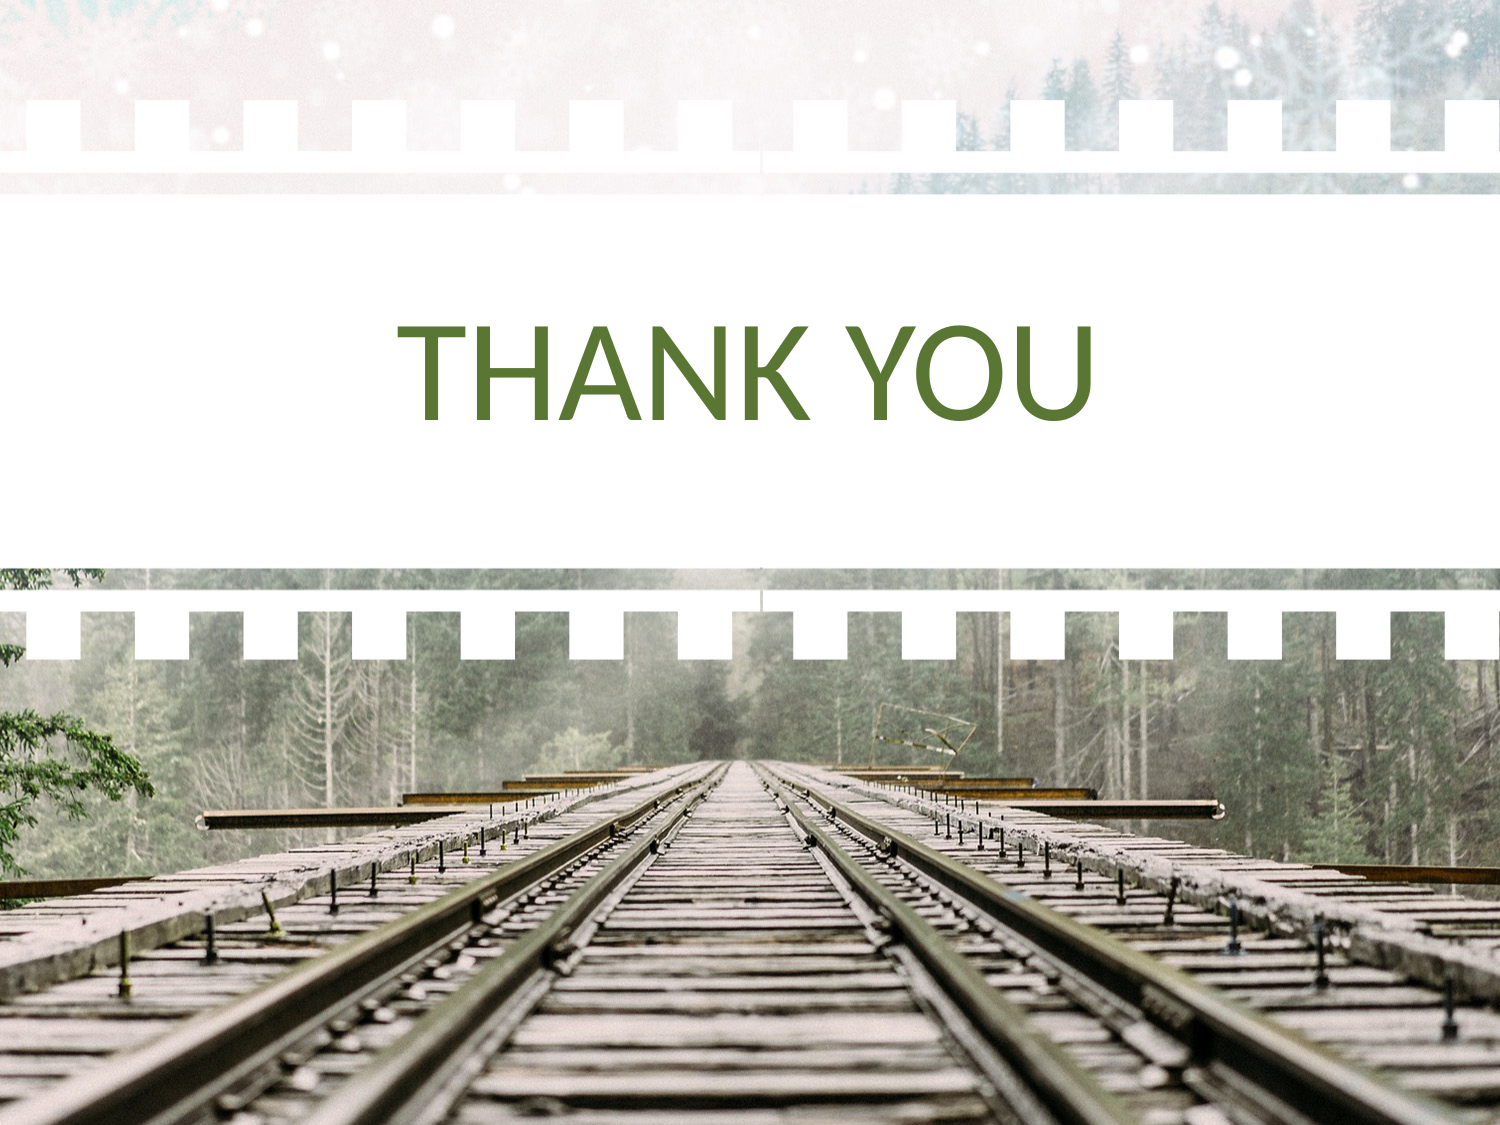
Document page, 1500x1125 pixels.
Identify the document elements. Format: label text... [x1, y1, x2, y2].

title THANK YOU [66, 266, 1433, 469]
picture [0, 0, 1500, 1125]
